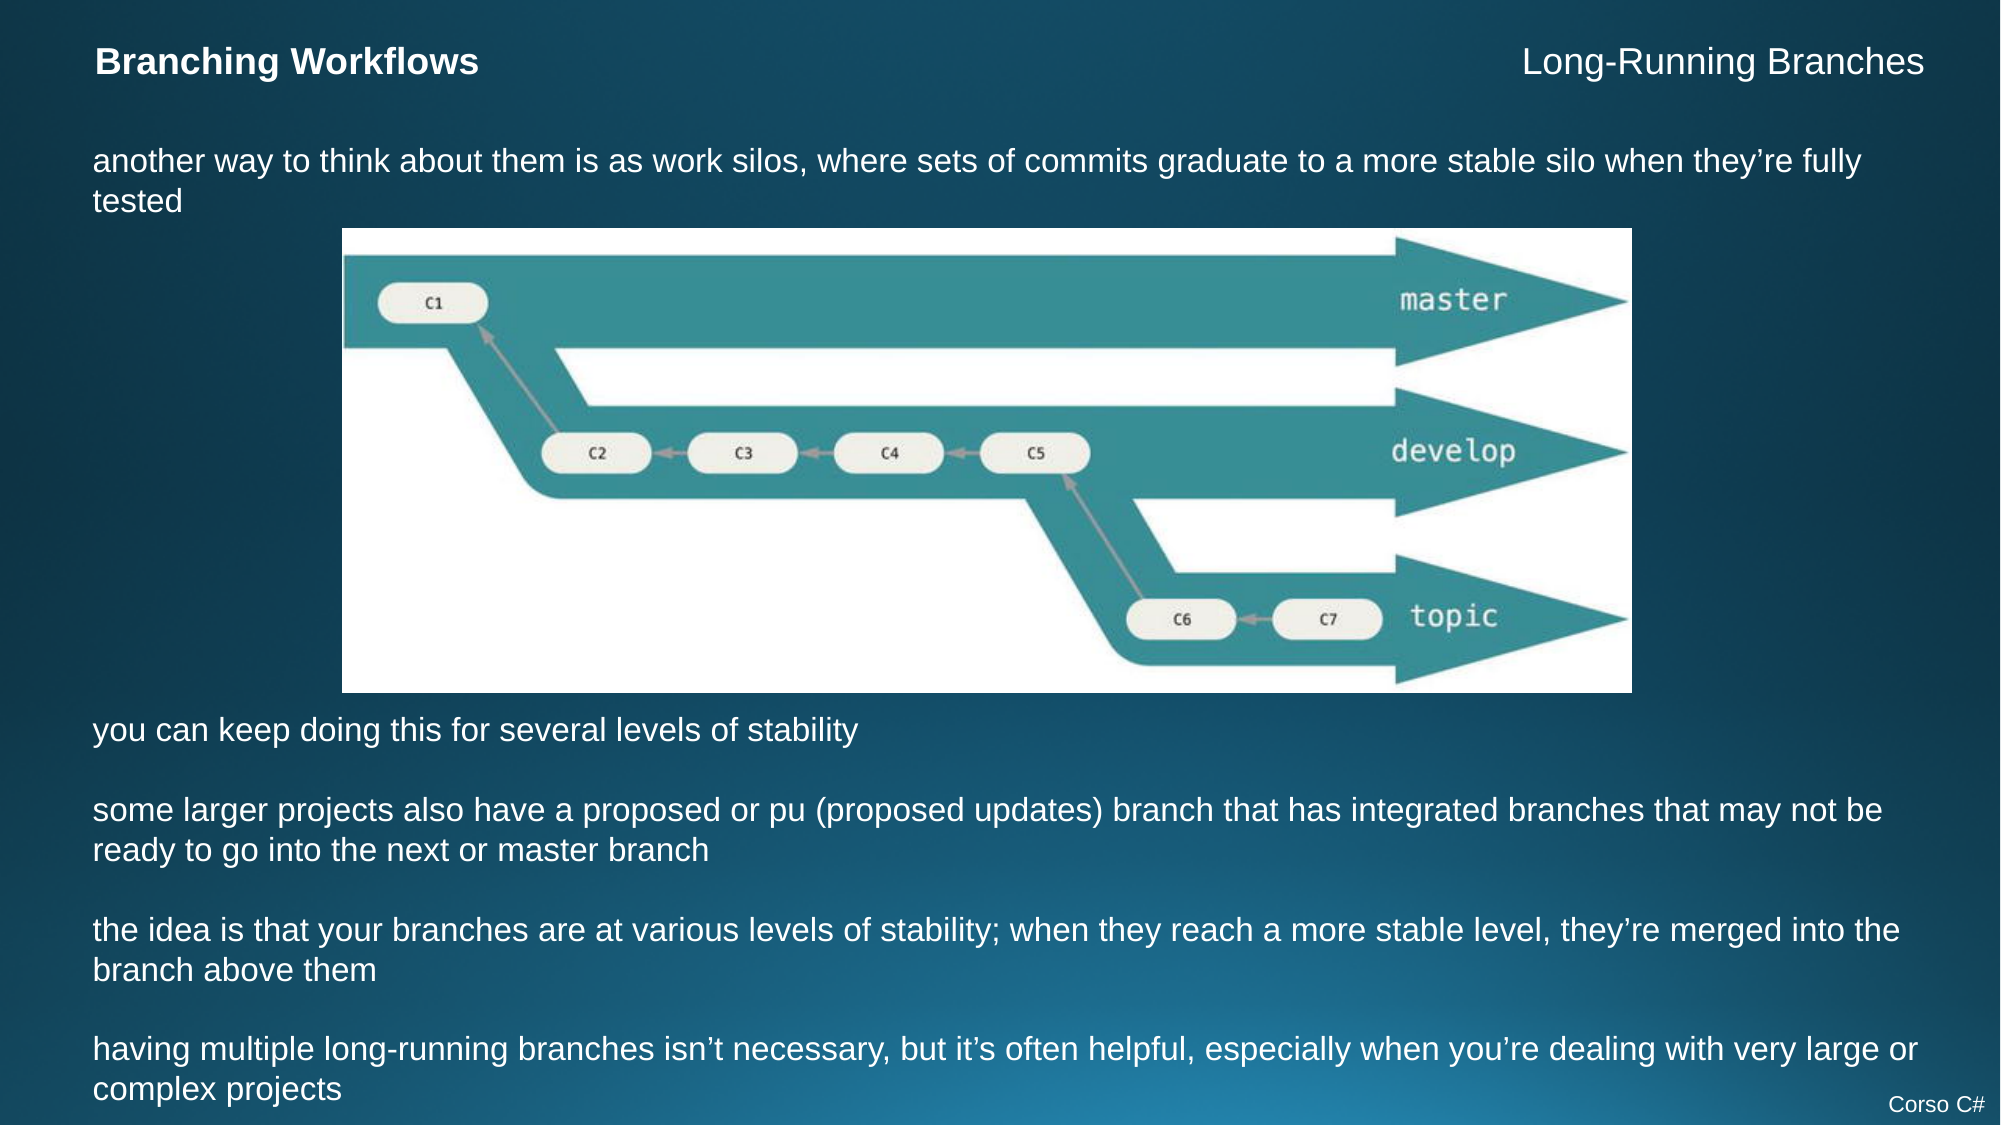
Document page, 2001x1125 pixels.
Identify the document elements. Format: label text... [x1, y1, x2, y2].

picture [0, 0, 2001, 1125]
text_box you can keep doing this for several levels of stability some larger projects also have a proposed or pu (proposed updates) branch that has integrated branches that may not be ready to go into the next or master branch the idea is that your branches are at various levels of stability; when they reach a more stable level, they’re merged into the branch above them having multiple long-running branches isn’t necessary, but it’s often helpful, especially when you’re dealing with very large or complex projects [77, 700, 1940, 1115]
text_box Long-Running Branches [1376, 29, 1940, 89]
text_box another way to think about them is as work silos, where sets of commits graduate to a more stable silo when they’re fully tested [77, 132, 1940, 227]
text_box Corso C# [0, 1082, 2000, 1125]
text_box Branching Workflows [79, 29, 495, 89]
